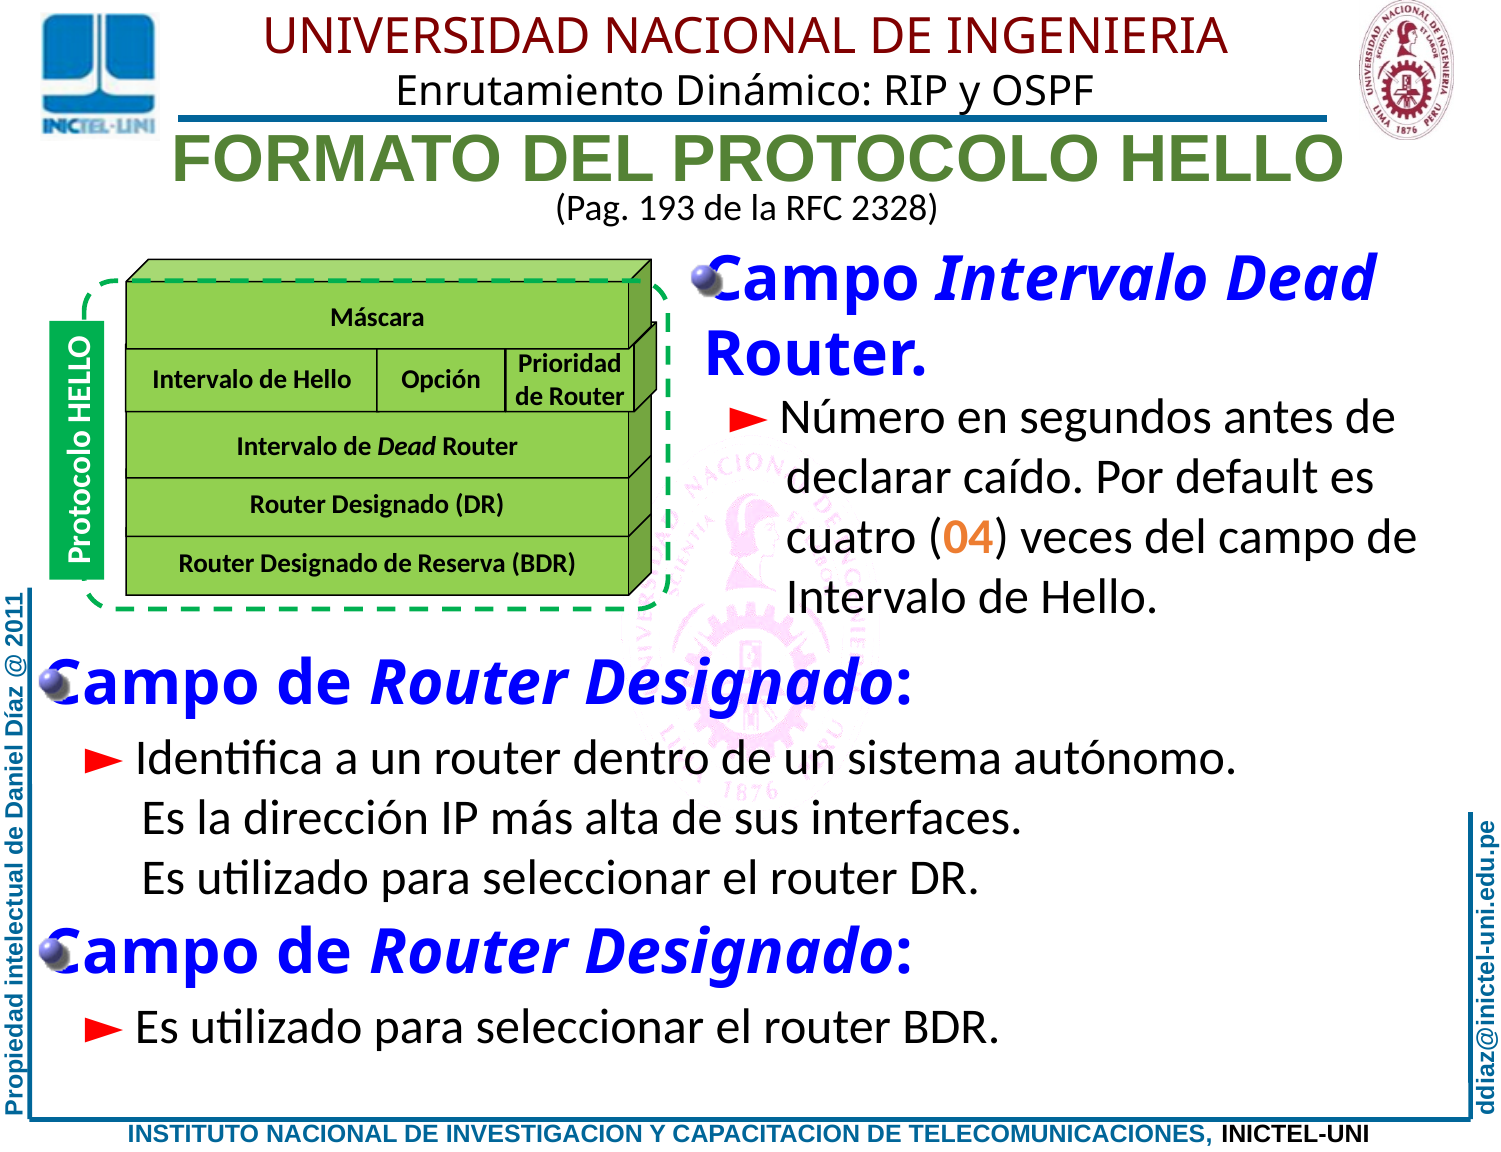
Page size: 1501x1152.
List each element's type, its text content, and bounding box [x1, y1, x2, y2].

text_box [49, 259, 668, 610]
picture [40, 12, 160, 141]
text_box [27, 634, 1395, 1063]
text_box FORMATO DEL PROTOCOLO HELLO [157, 106, 1362, 202]
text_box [679, 230, 1477, 635]
picture [1359, 0, 1454, 140]
text_box (Pag. 193 de la RFC 2328) [540, 175, 954, 236]
